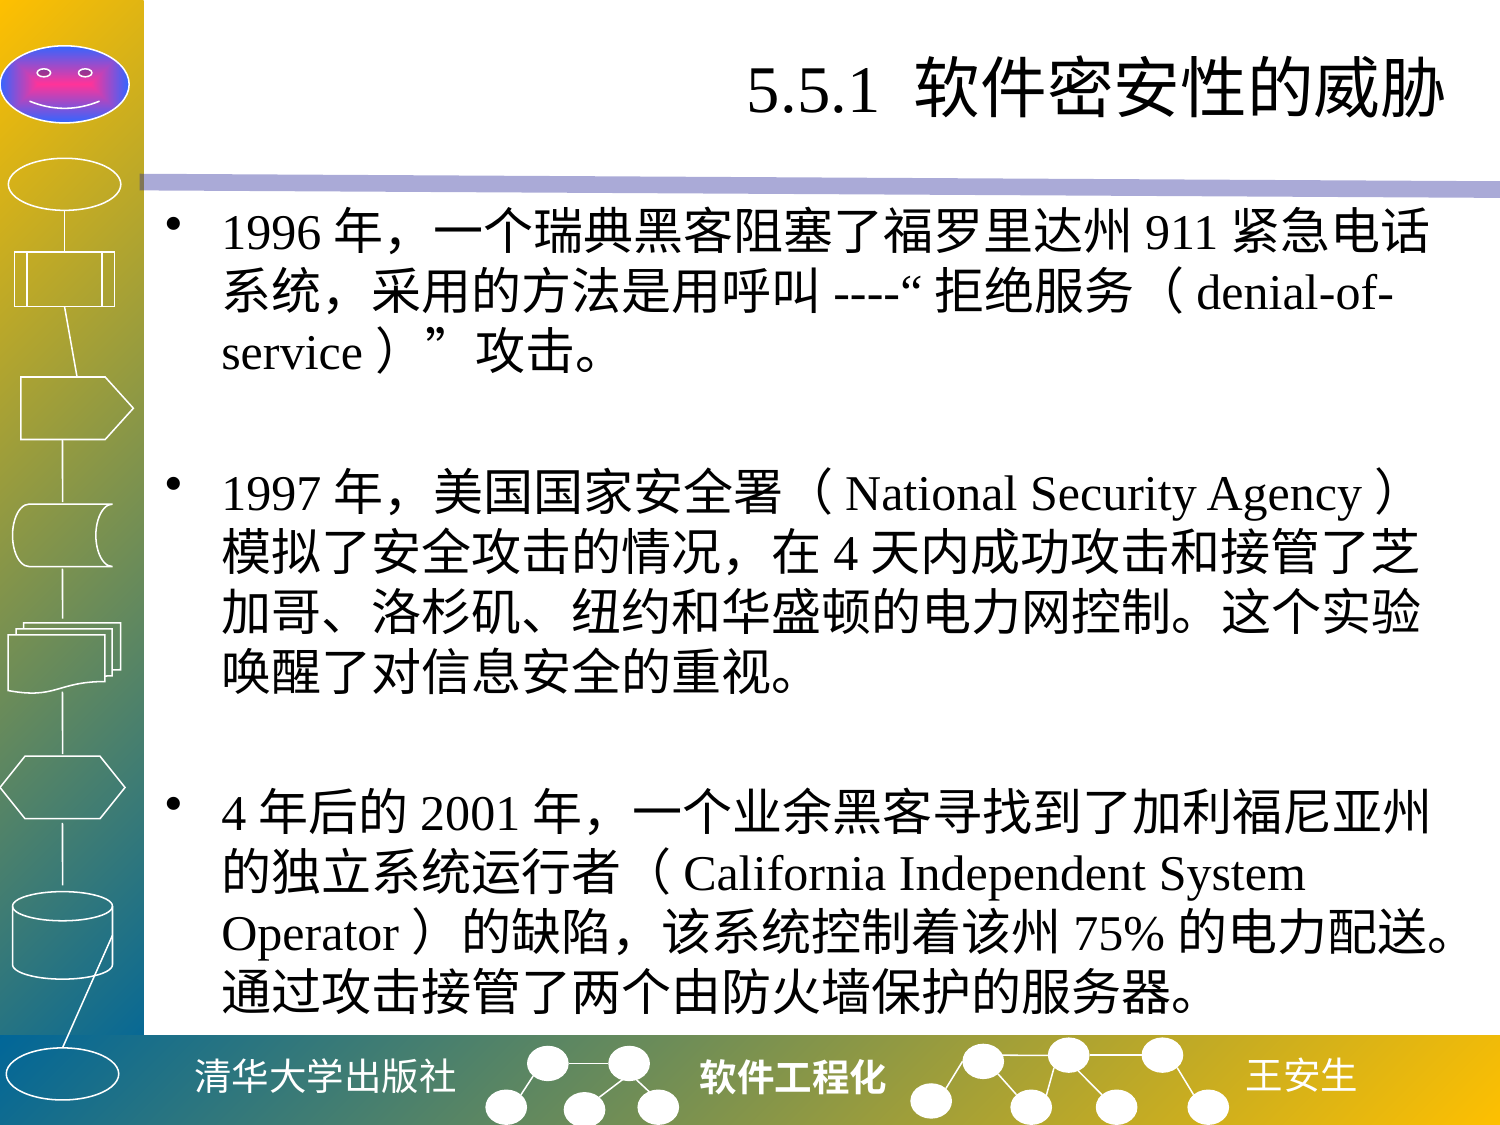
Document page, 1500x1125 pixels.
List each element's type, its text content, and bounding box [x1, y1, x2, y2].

list 1996年，一个瑞典黑客阻塞了福罗里达州911紧急电话系统，采用的方法是用呼叫----“拒绝服务（denial-of-service）”攻击。 1997年，美国国家安全署（National Security Agency）模拟了安全攻击的情况，在4天内成功攻击和接管了芝加哥、洛杉矶、纽约和华盛顿的电力网控制。这个实验唤醒了对信息安全的重视。 4年后的2001年，一个业余黑客寻找到了加利福尼亚州的独立系统运行者（California Independent System Operator）的缺陷，该系统控制着该州75%的电力配送。通过攻击接管了两个由防火墙保护的服务器。 [149, 192, 1463, 997]
title 5.5.1 软件密安性的威胁 [187, 24, 1463, 147]
